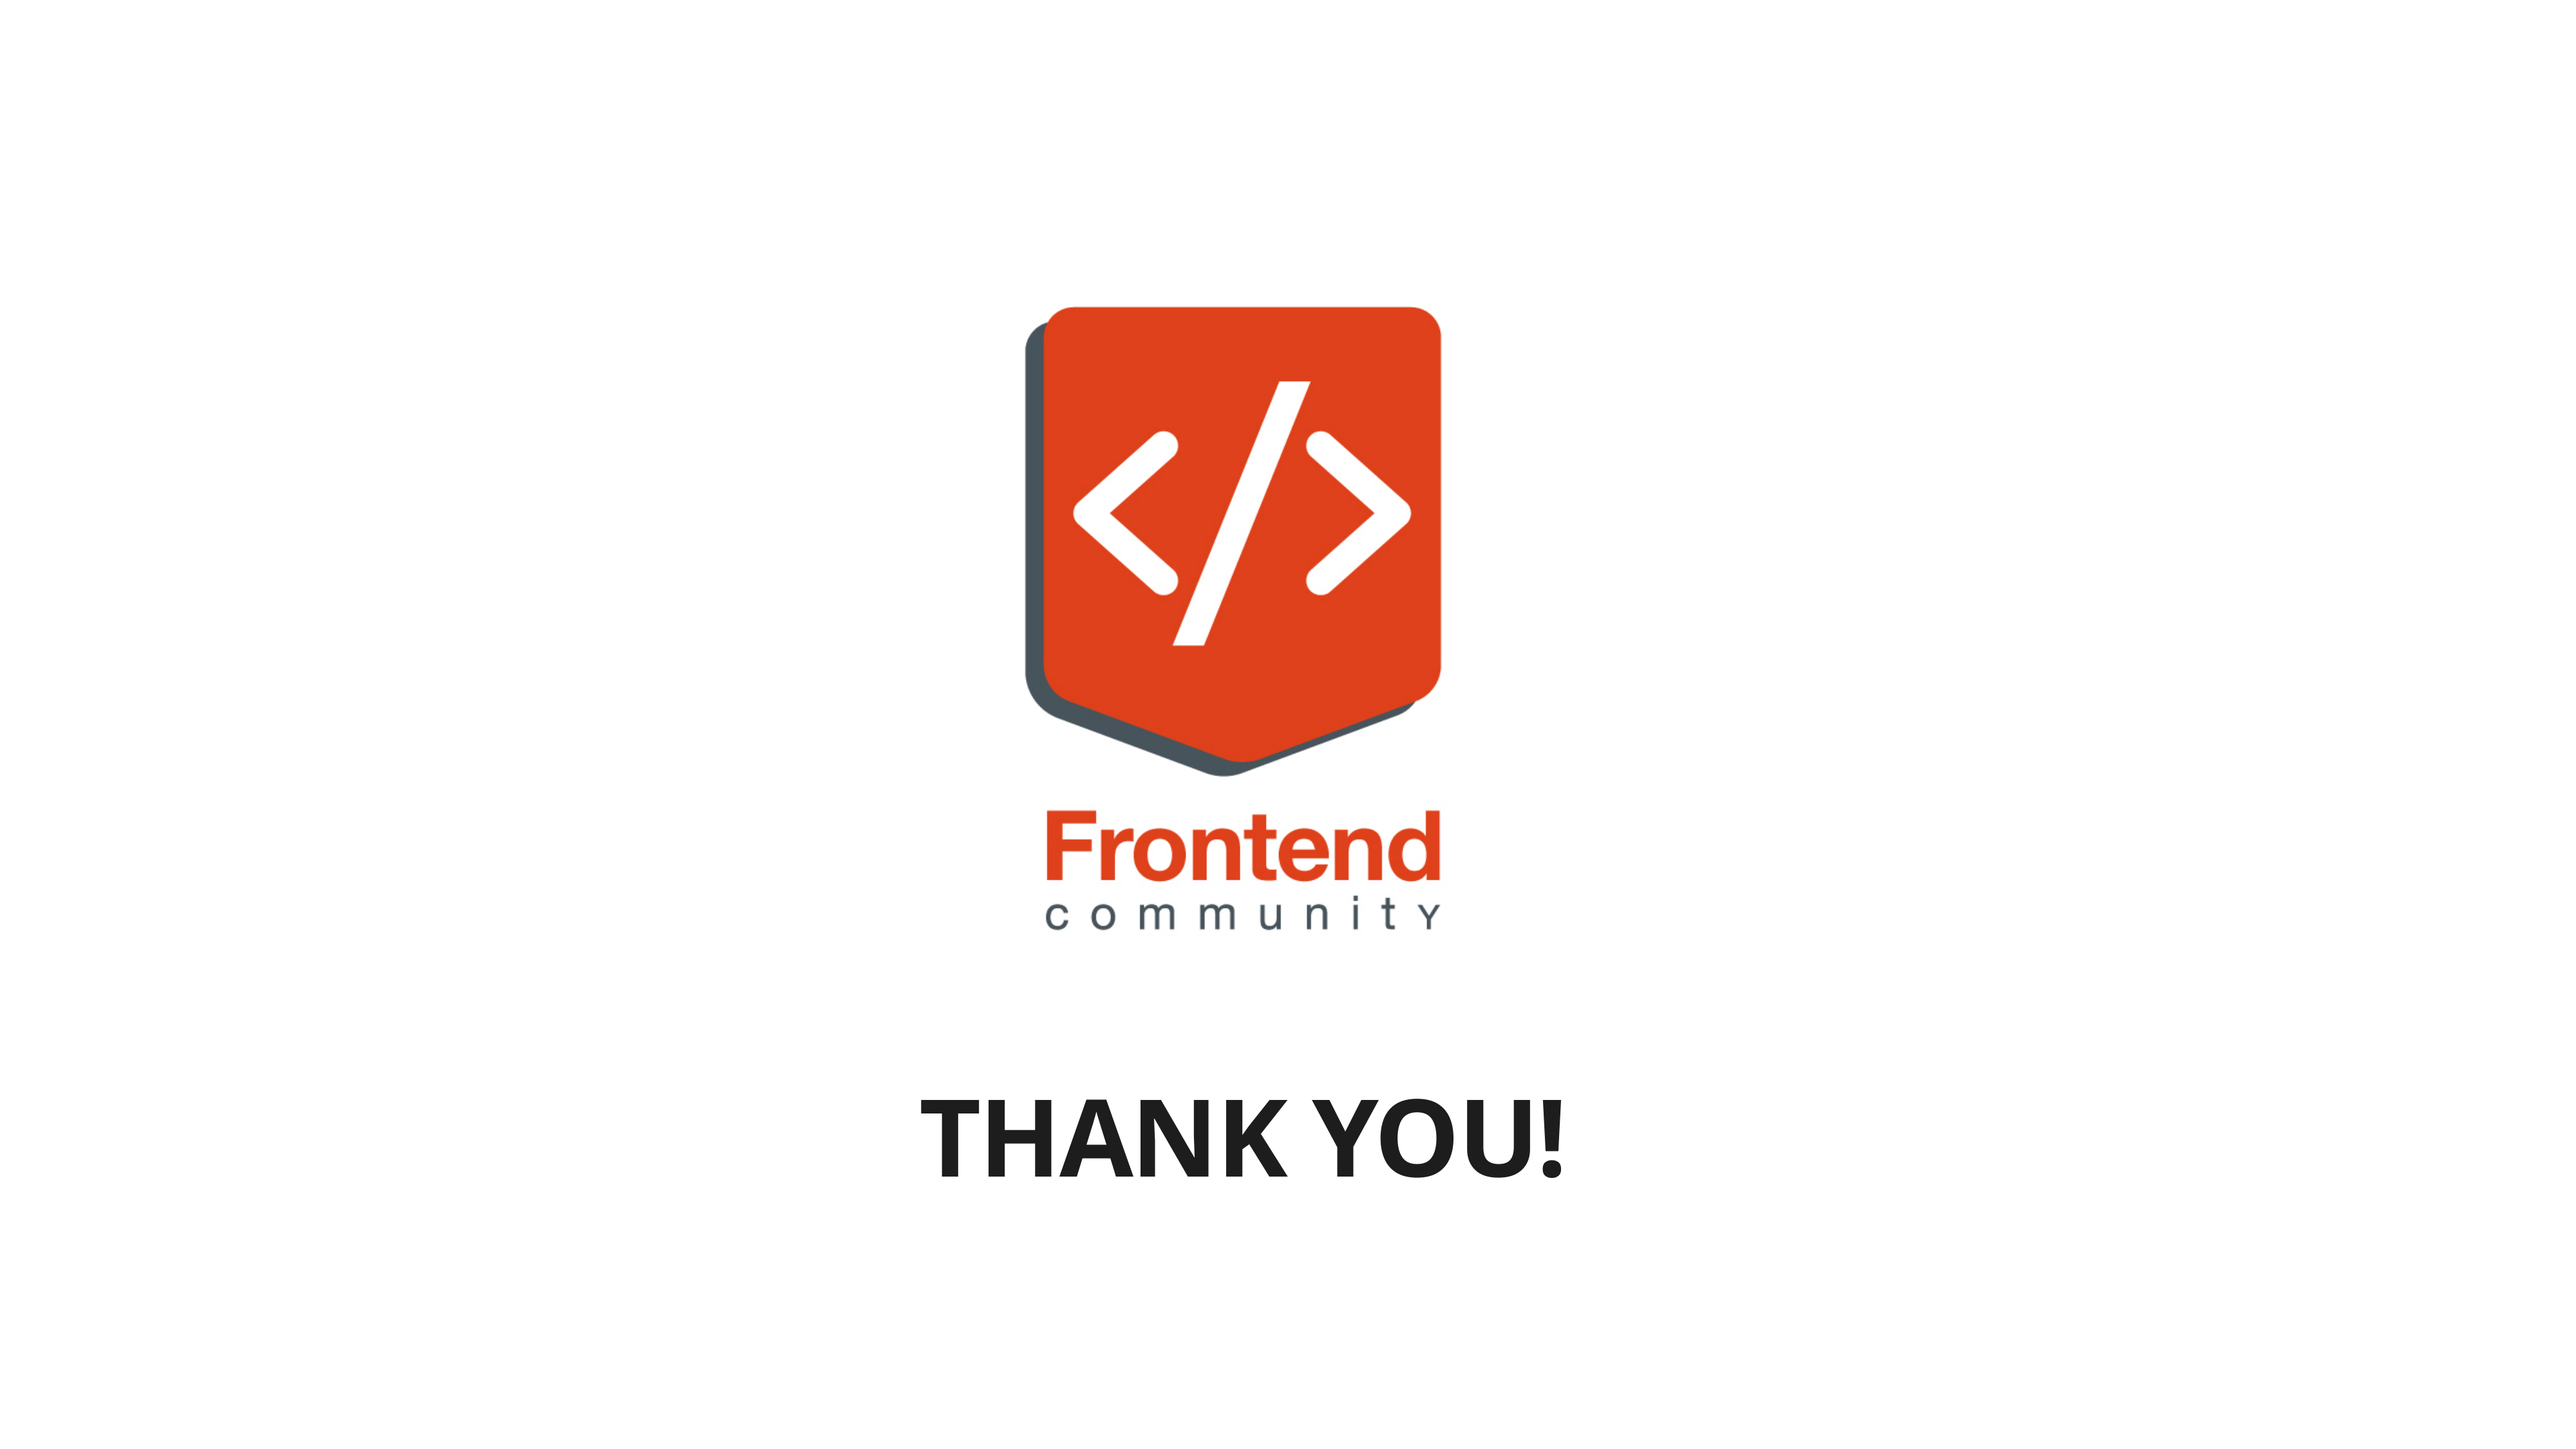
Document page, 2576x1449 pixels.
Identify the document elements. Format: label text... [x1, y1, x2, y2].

picture [880, 185, 1605, 1056]
text_box THANK YOU! [336, 1089, 2151, 1204]
